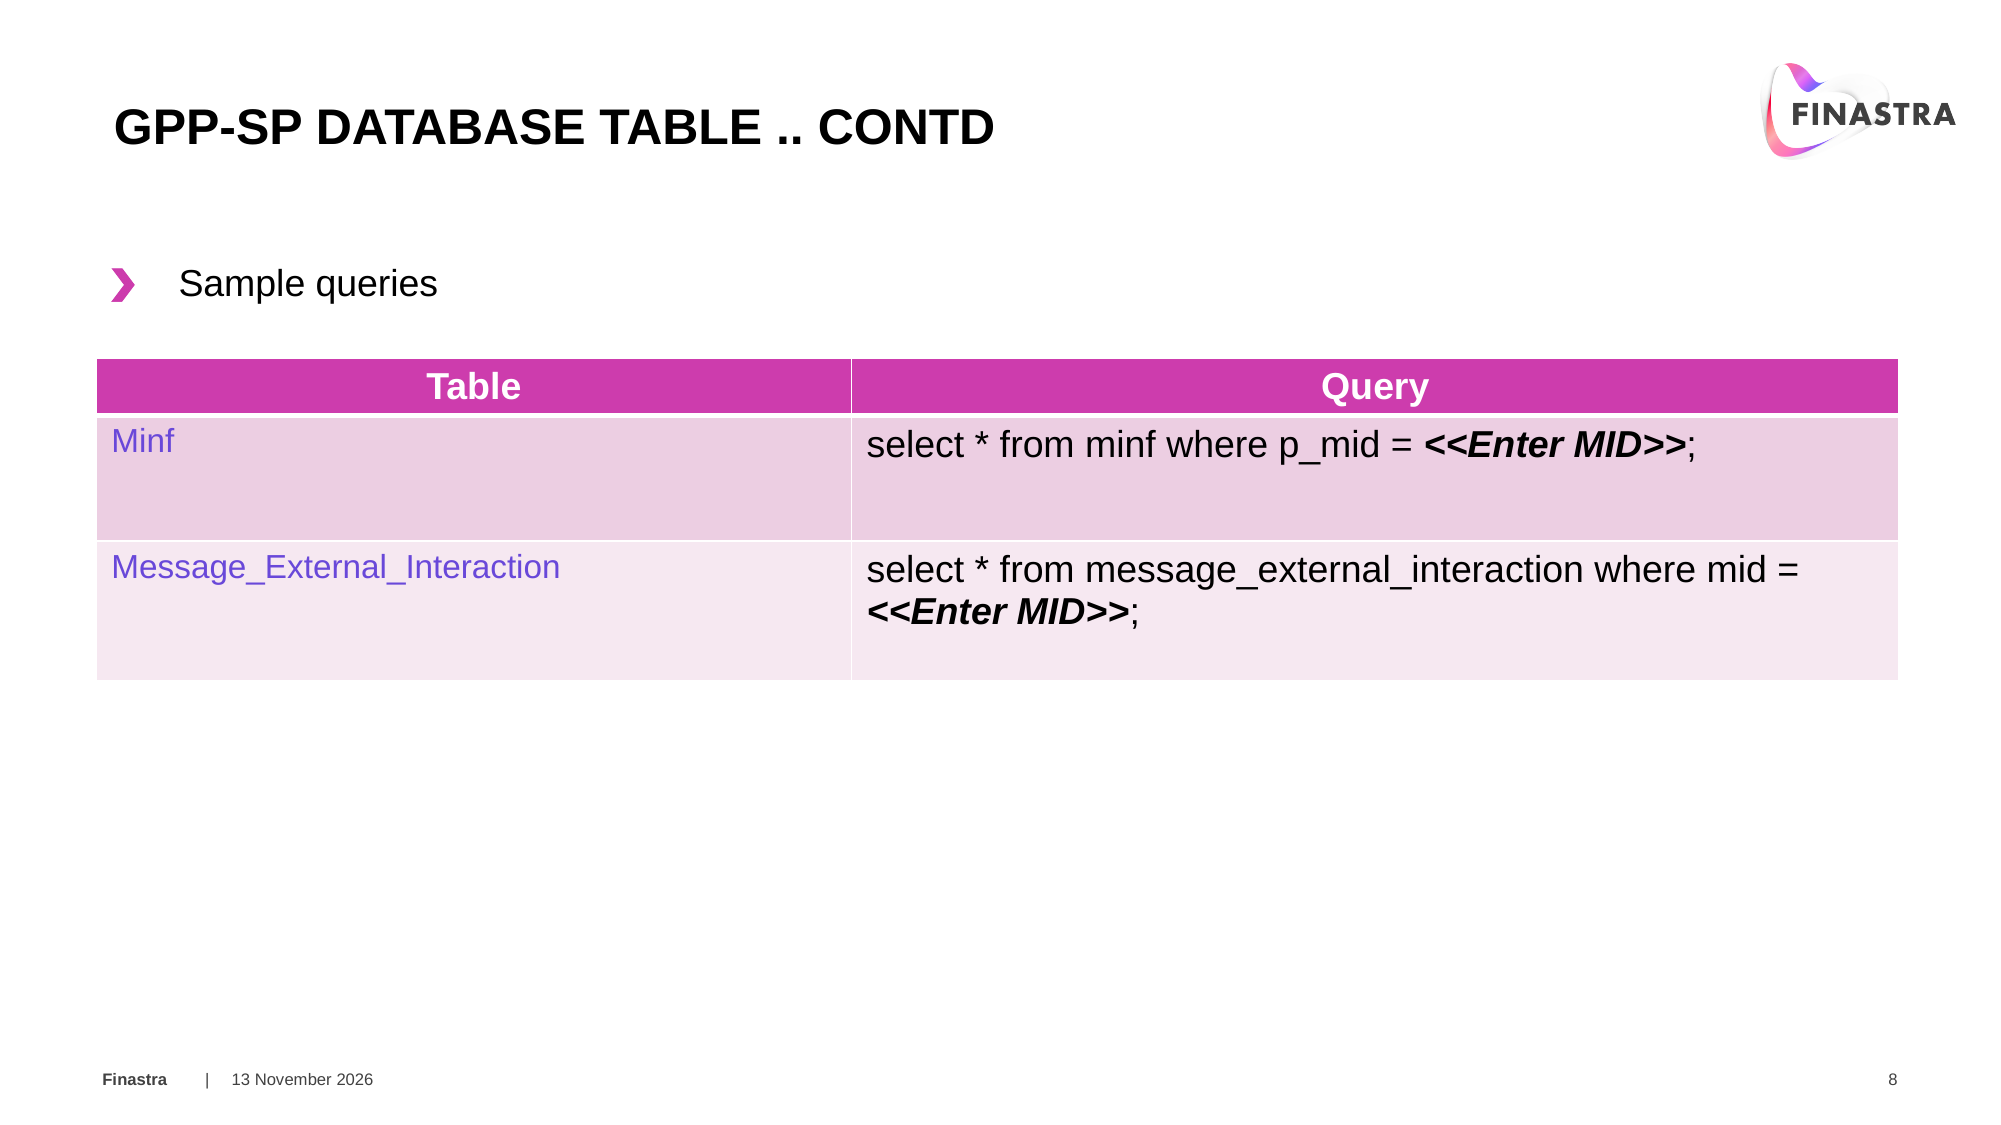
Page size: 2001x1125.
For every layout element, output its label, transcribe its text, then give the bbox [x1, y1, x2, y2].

text_box GPP-SP Database table .. CONTD [113, 44, 1704, 154]
picture [1760, 63, 1956, 160]
table_cell Minf [97, 418, 851, 540]
table_cell Message_External_Interaction [97, 542, 851, 680]
text_box Sample queries [96, 256, 1593, 313]
picture [111, 262, 135, 302]
table_cell select * from minf where p_mid = <<Enter MID>>; [852, 418, 1898, 540]
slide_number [231, 1048, 462, 1109]
slide_number 8 [1816, 1048, 1898, 1109]
table_header Table [97, 359, 851, 413]
table_cell select * from message_external_interaction where mid = <<Enter MID>>; [852, 542, 1898, 680]
table_header Query [852, 359, 1898, 413]
